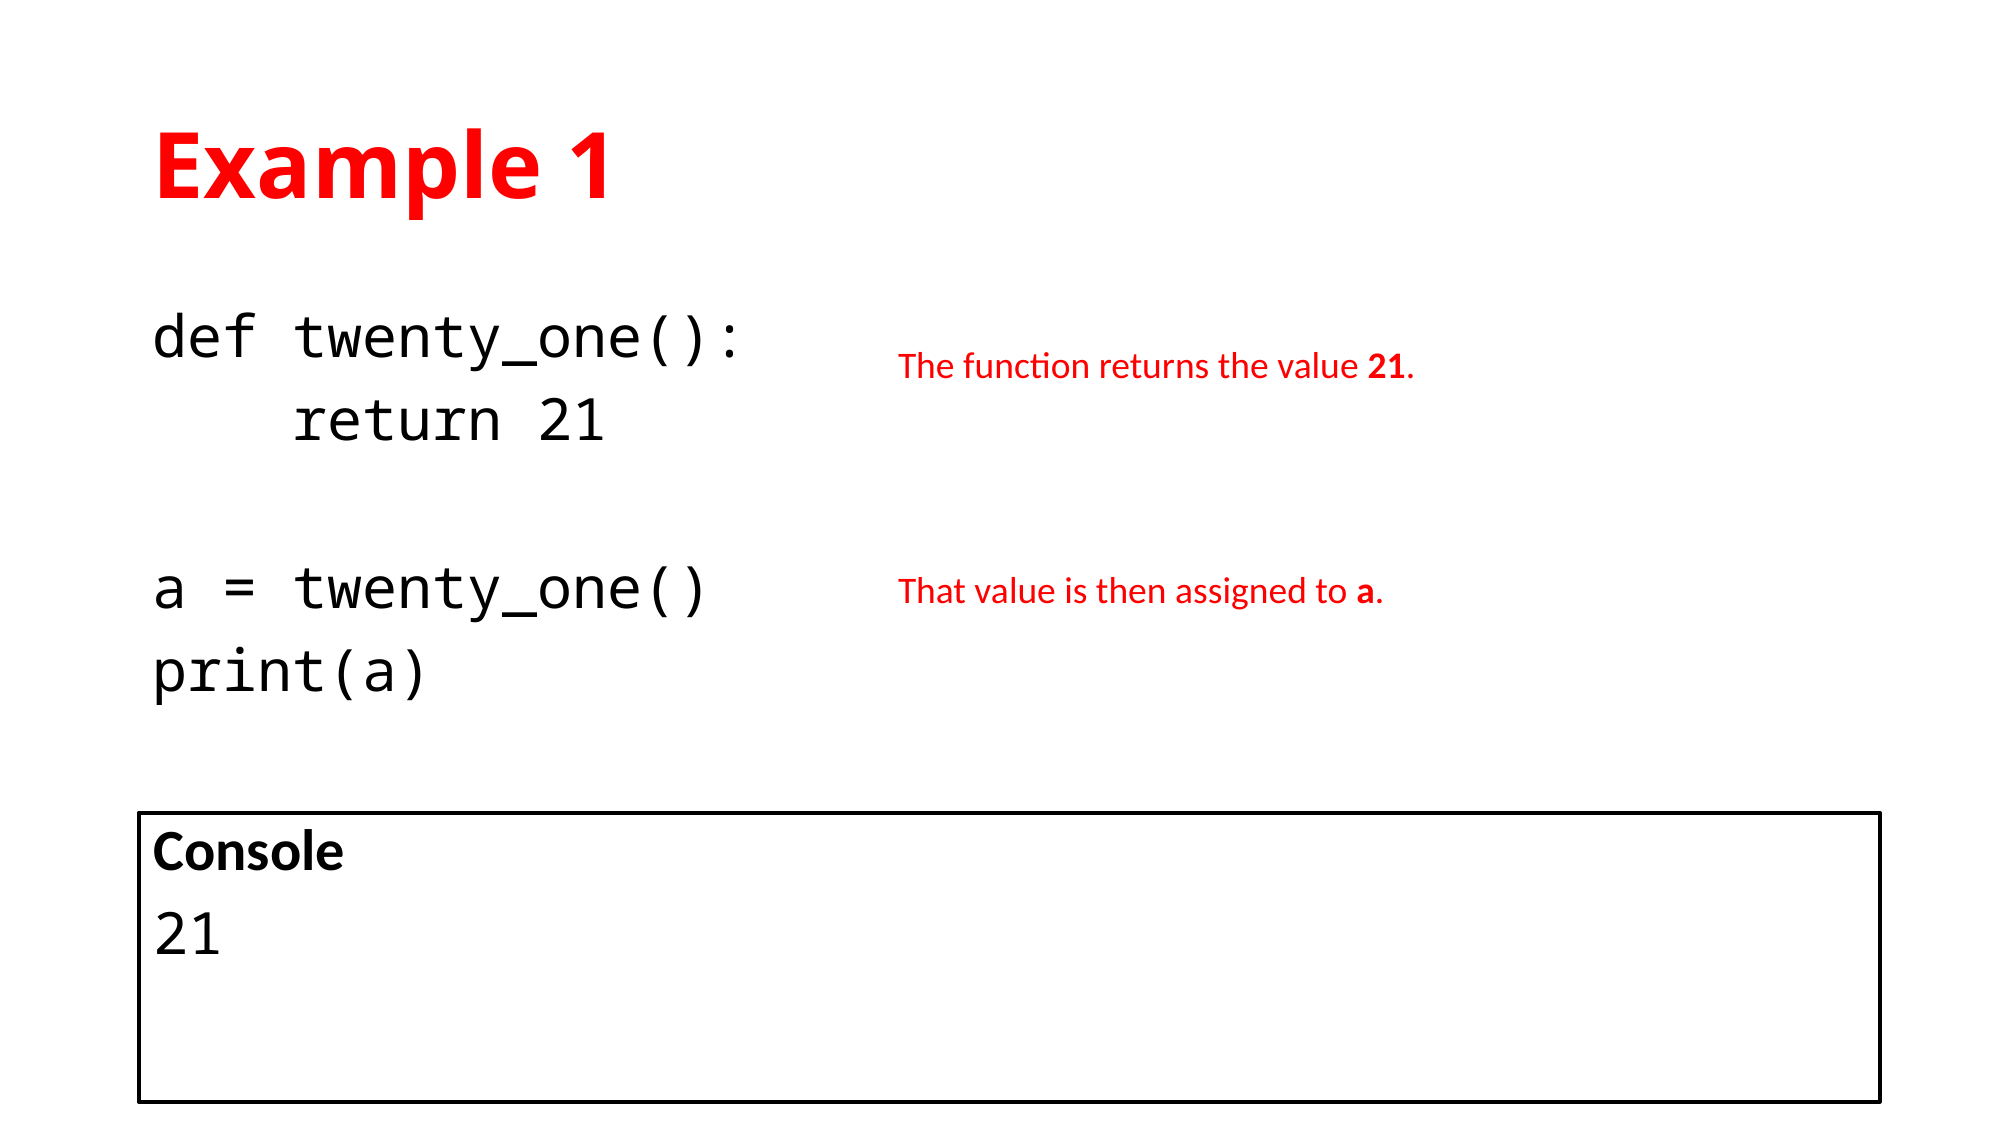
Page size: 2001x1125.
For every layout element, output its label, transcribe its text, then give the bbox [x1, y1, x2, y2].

list def twenty_one(): return 21 a = twenty_one() print(a) [137, 299, 1898, 800]
title Example 1 [137, 59, 1863, 278]
text_box The function returns the value 21. That value is then assigned to a. [883, 334, 1627, 619]
text_box Console 21 [138, 812, 1880, 1102]
